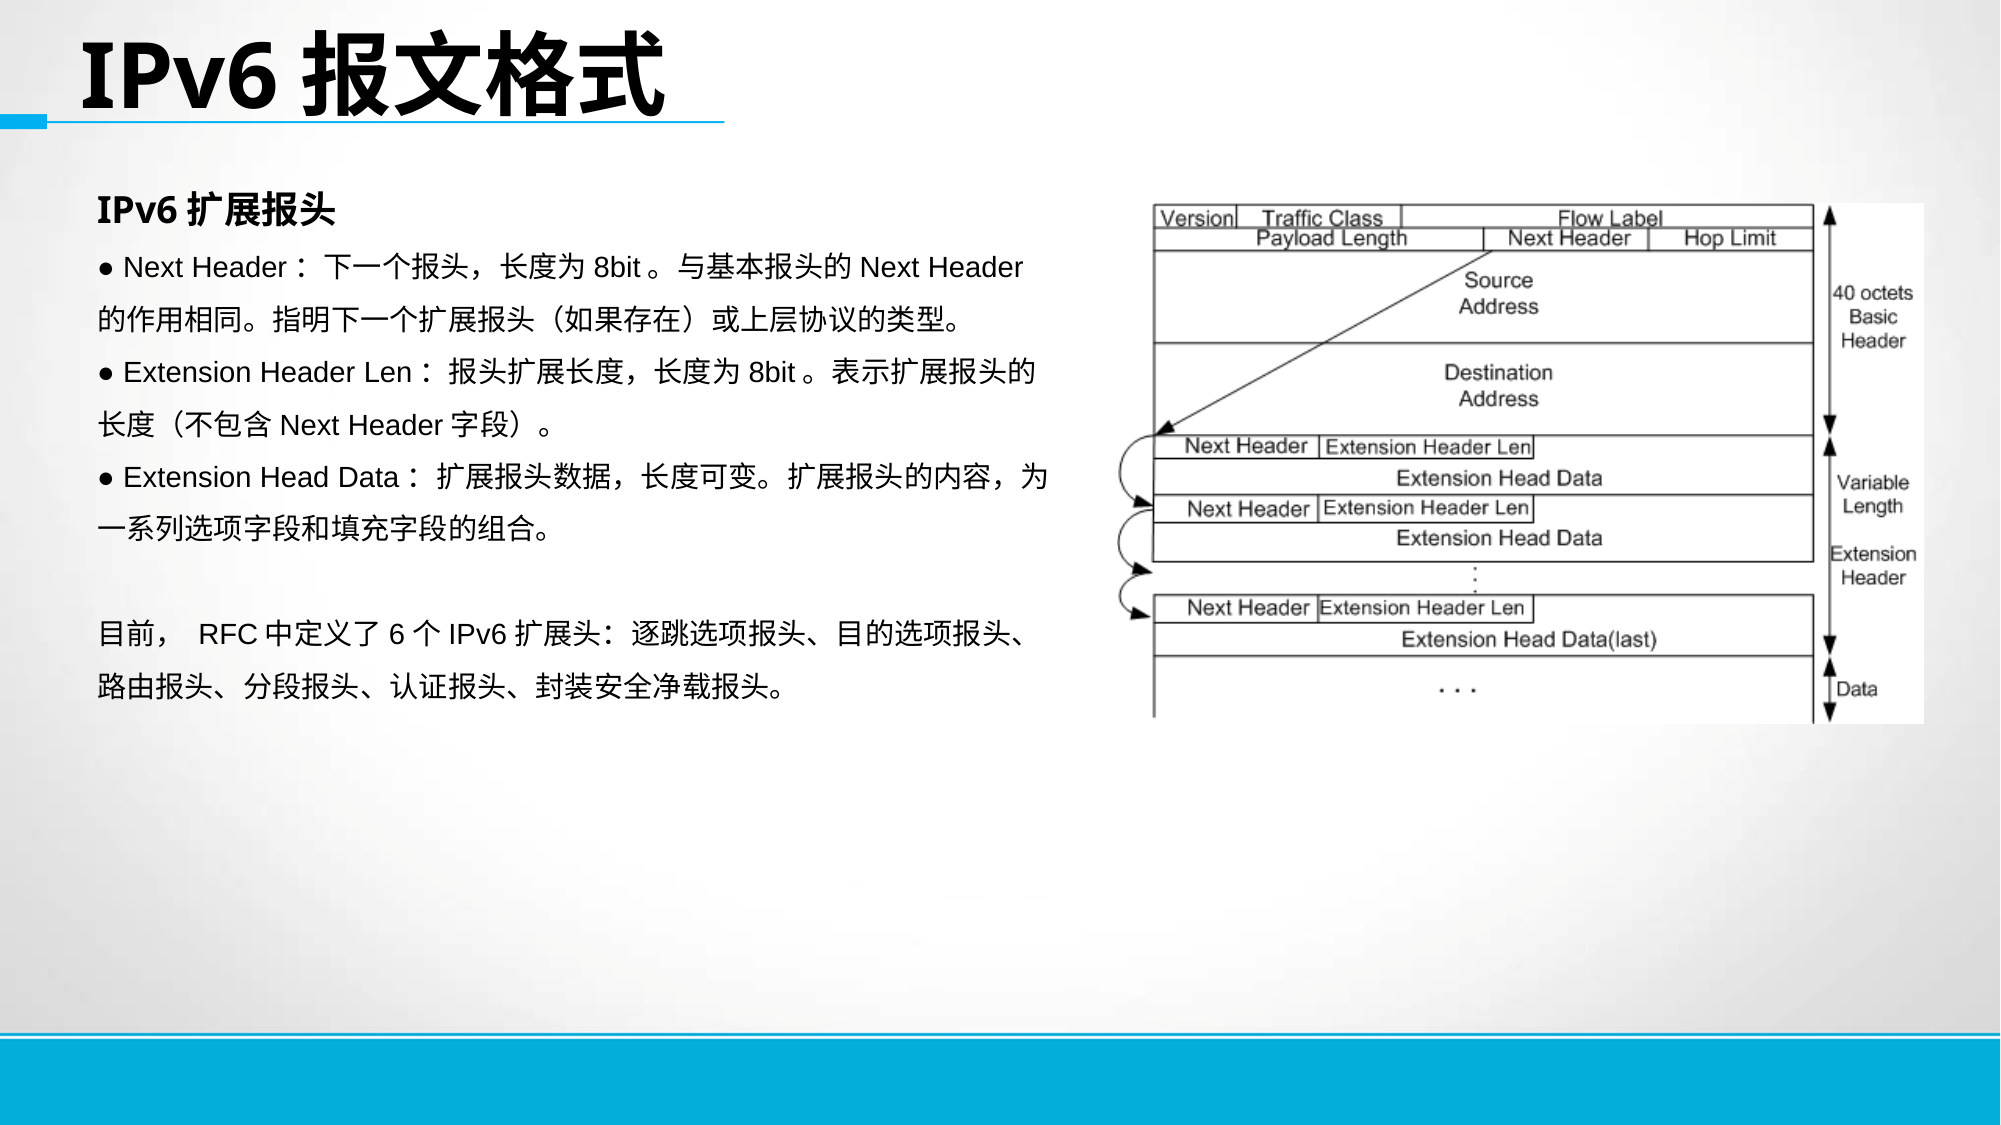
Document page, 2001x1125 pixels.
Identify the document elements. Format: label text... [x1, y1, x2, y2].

text_box IPv6报文格式 [66, 9, 686, 134]
text_box IPv6扩展报头 ● Next Header：下一个报头，长度为8bit。与基本报头的Next Header的作用相同。指明下一个扩展报头（如果存在）或上层协议的类型。 ● Extension Header Len：报头扩展长度，长度为8bit。表示扩展报头的长度（不包含Next Header字段）。 ● Extension Head Data：扩展报头数据，长度可变。扩展报头的内容，为一系列选项字段和填充字段的组合。 目前， RFC中定义了6个IPv6扩展头：逐跳选项报头、目的选项报头、路由报头、分段报头、认证报头、封装安全净载报头。 [82, 156, 1068, 711]
picture [0, 0, 2001, 1033]
